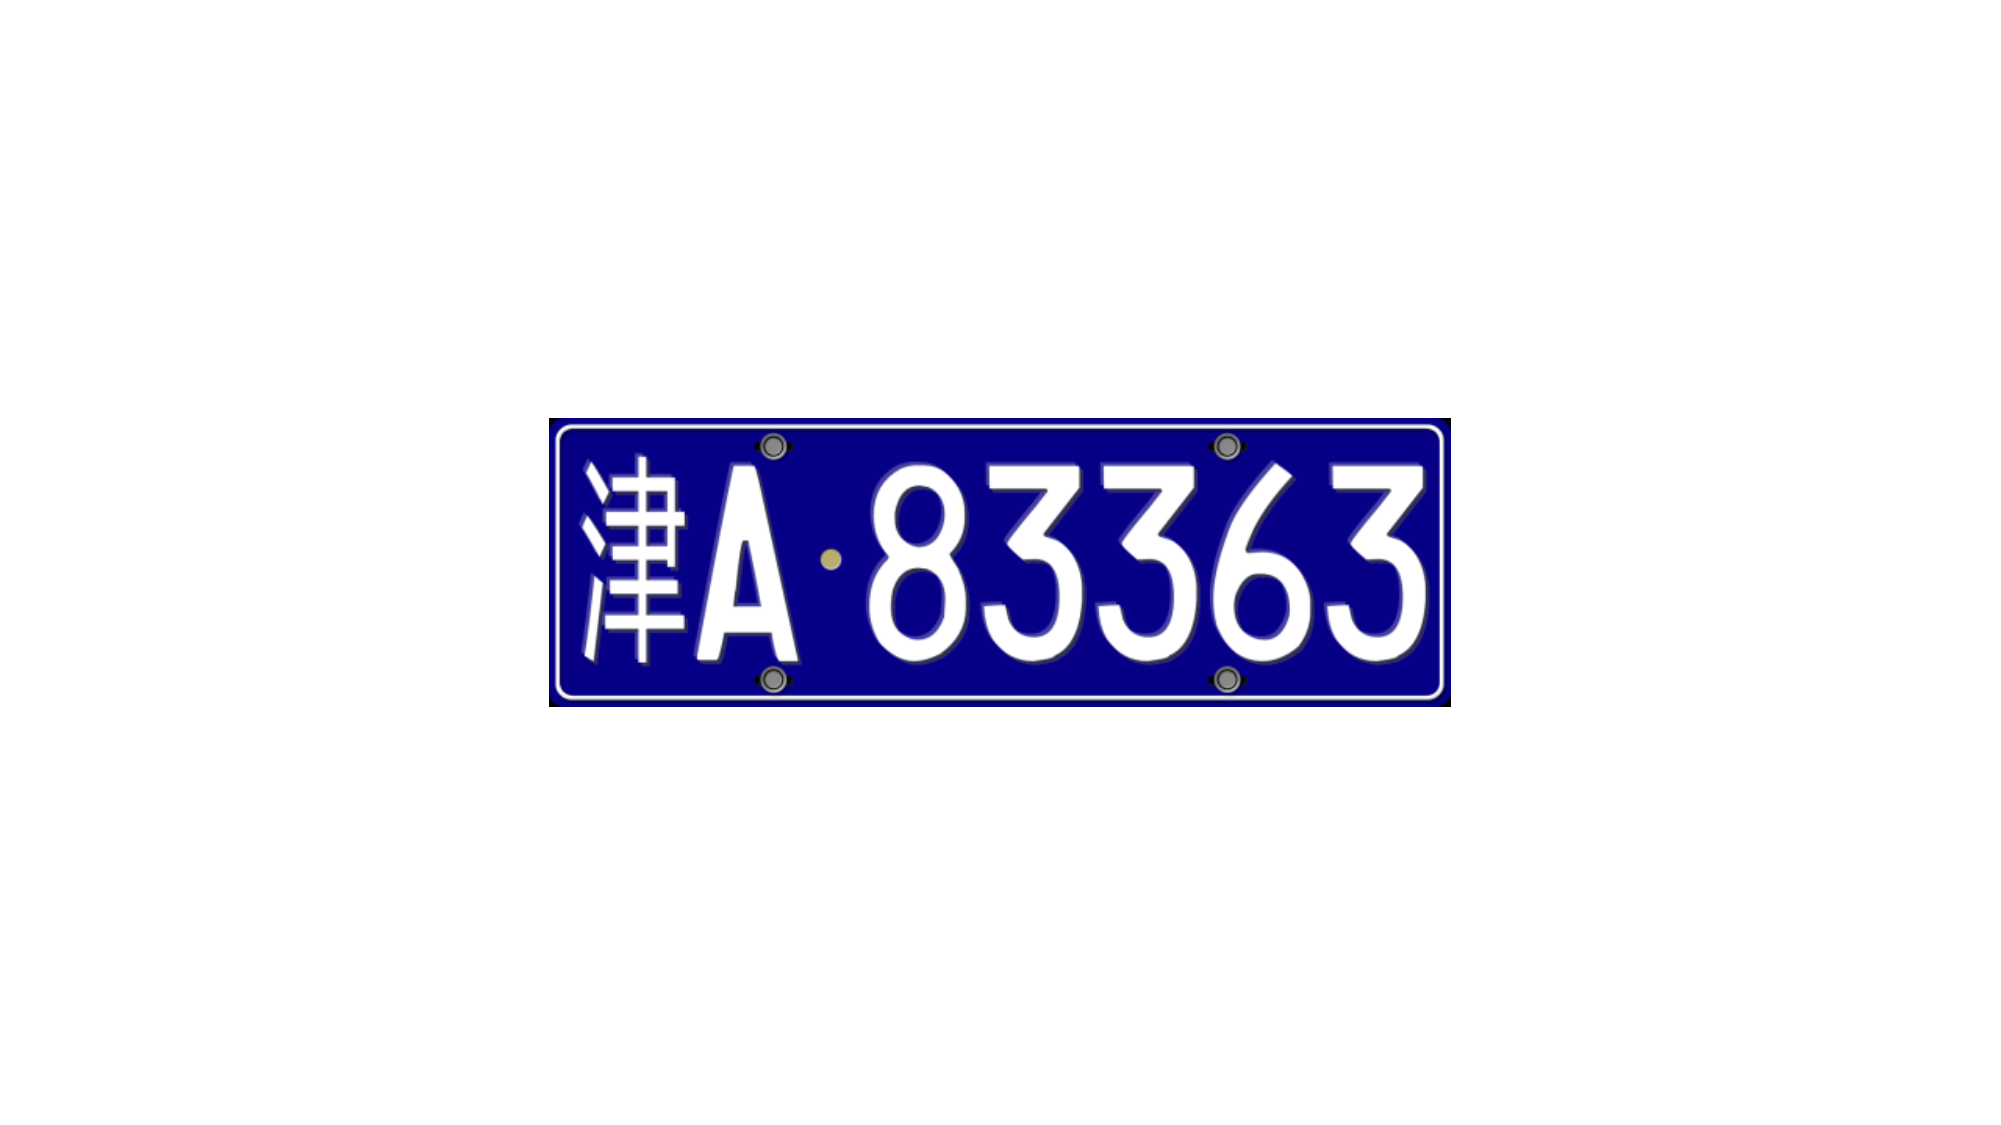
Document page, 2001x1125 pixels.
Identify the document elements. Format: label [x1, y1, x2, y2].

picture [549, 418, 1451, 707]
